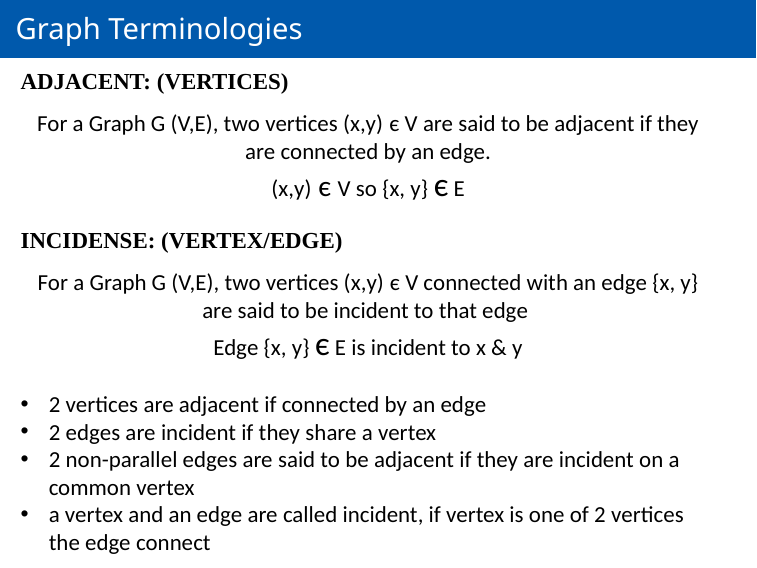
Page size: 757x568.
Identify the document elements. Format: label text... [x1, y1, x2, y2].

text_box INCIDENSE: (VERTEX/EDGE) For a Graph G (V,E), two vertices (x,y) є V connected with an edge {x, y} are said to be incident to that edge Edge {x, y} є E is incident to x & y 2 vertices are adjacent if connected by an edge 2 edges are incident if they share a vertex 2 non-parallel edges are said to be adjacent if they are incident on a common vertex a vertex and an edge are called incident, if vertex is one of 2 vertices the edge connect [5, 217, 731, 565]
text_box ADJACENT: (VERTICES) For a Graph G (V,E), two vertices (x,y) є V are said to be adjacent if they are connected by an edge. (x,y) є V so {x, y} є E [5, 58, 731, 214]
title Graph Terminologies [15, 10, 741, 46]
